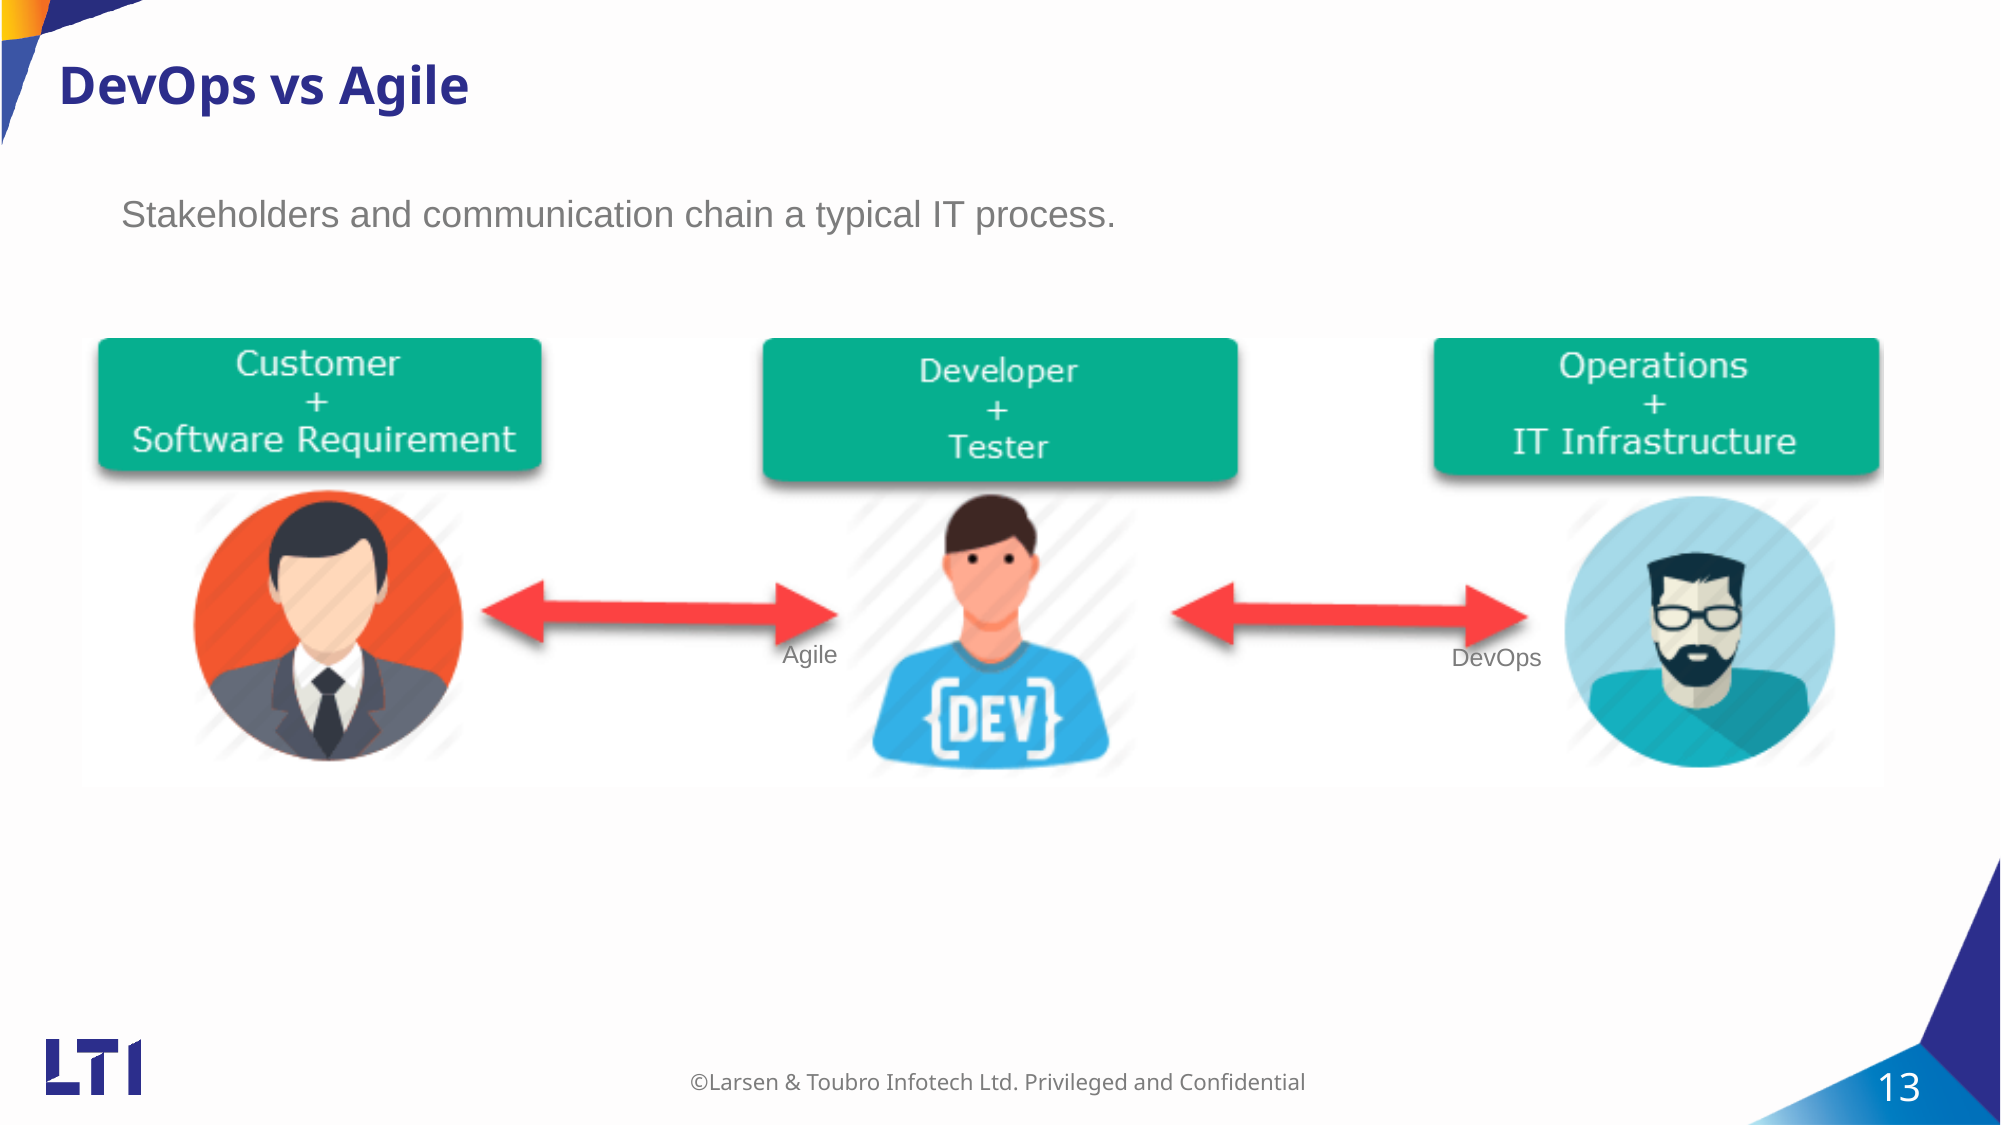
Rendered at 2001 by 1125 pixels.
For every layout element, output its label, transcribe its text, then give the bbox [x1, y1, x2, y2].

text_box Stakeholders and communication chain a typical IT process. [26, 182, 1212, 273]
title DevOps vs Agile [58, 52, 1940, 117]
picture [1718, 854, 2001, 1125]
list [81, 338, 1884, 787]
picture [0, 0, 147, 145]
picture [46, 1039, 141, 1095]
